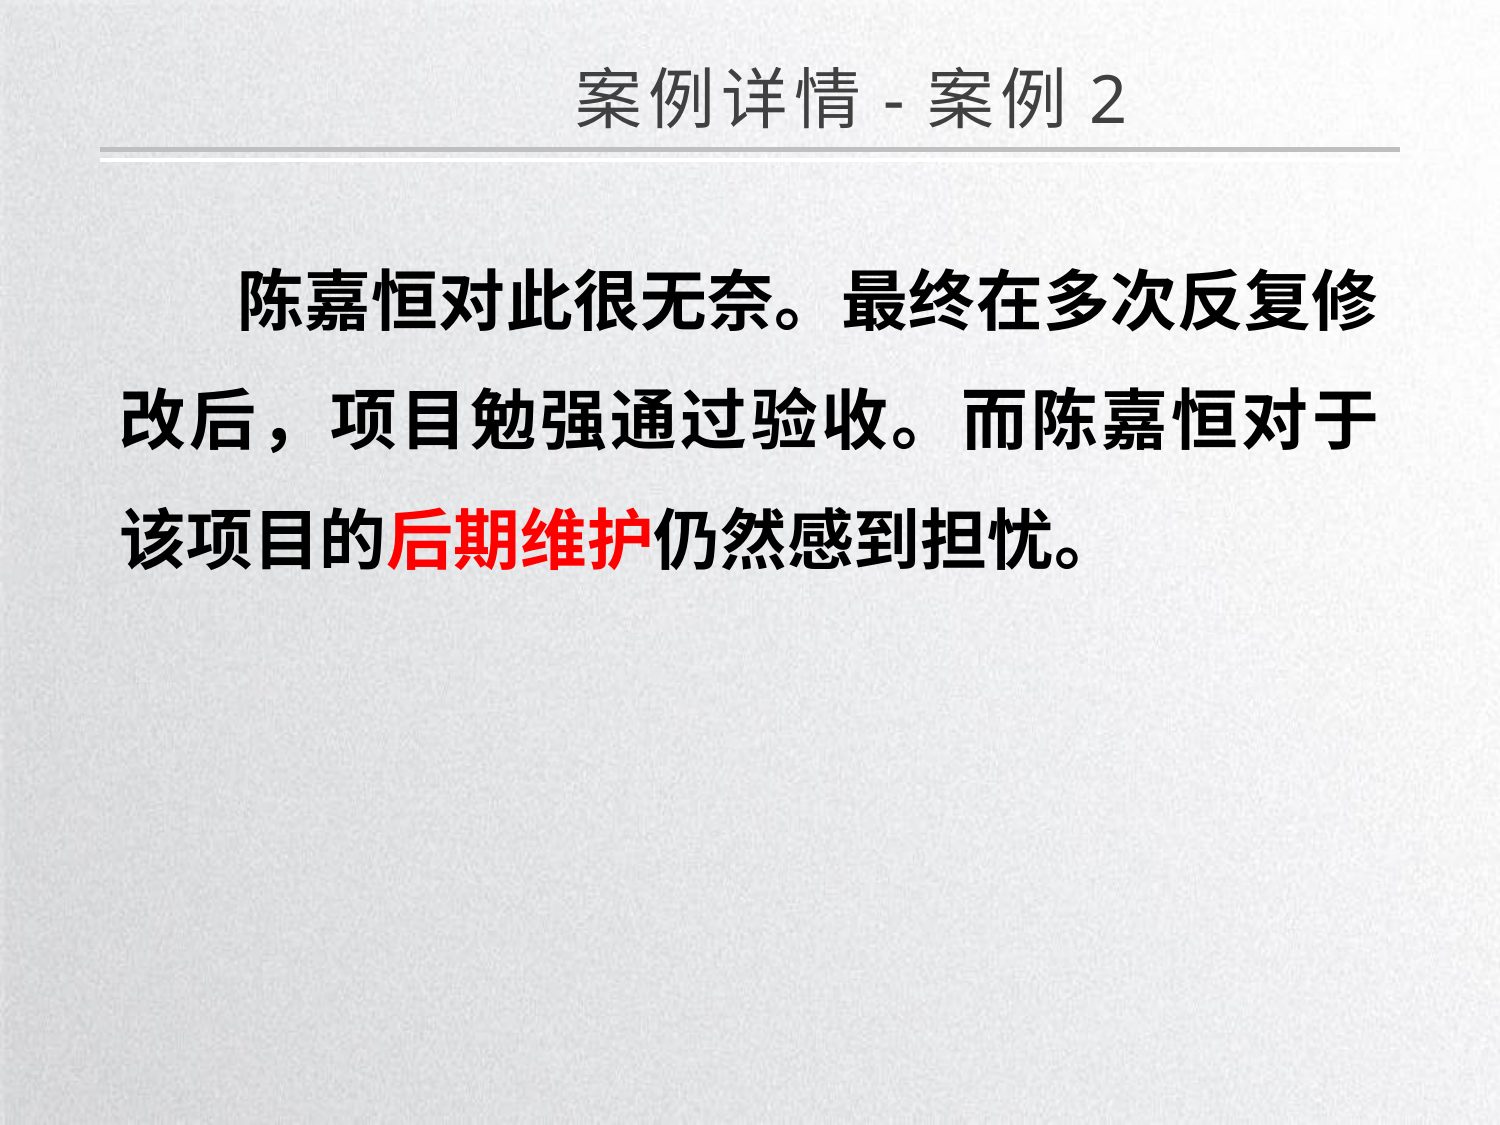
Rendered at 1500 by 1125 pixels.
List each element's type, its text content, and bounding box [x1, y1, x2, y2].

text_box 陈嘉恒对此很无奈。最终在多次反复修改后，项目勉强通过验收。而陈嘉恒对于该项目的后期维护仍然感到担忧。 [105, 211, 1394, 766]
text_box 案例详情-案例2 [560, 49, 1143, 145]
picture [0, 0, 1500, 1125]
